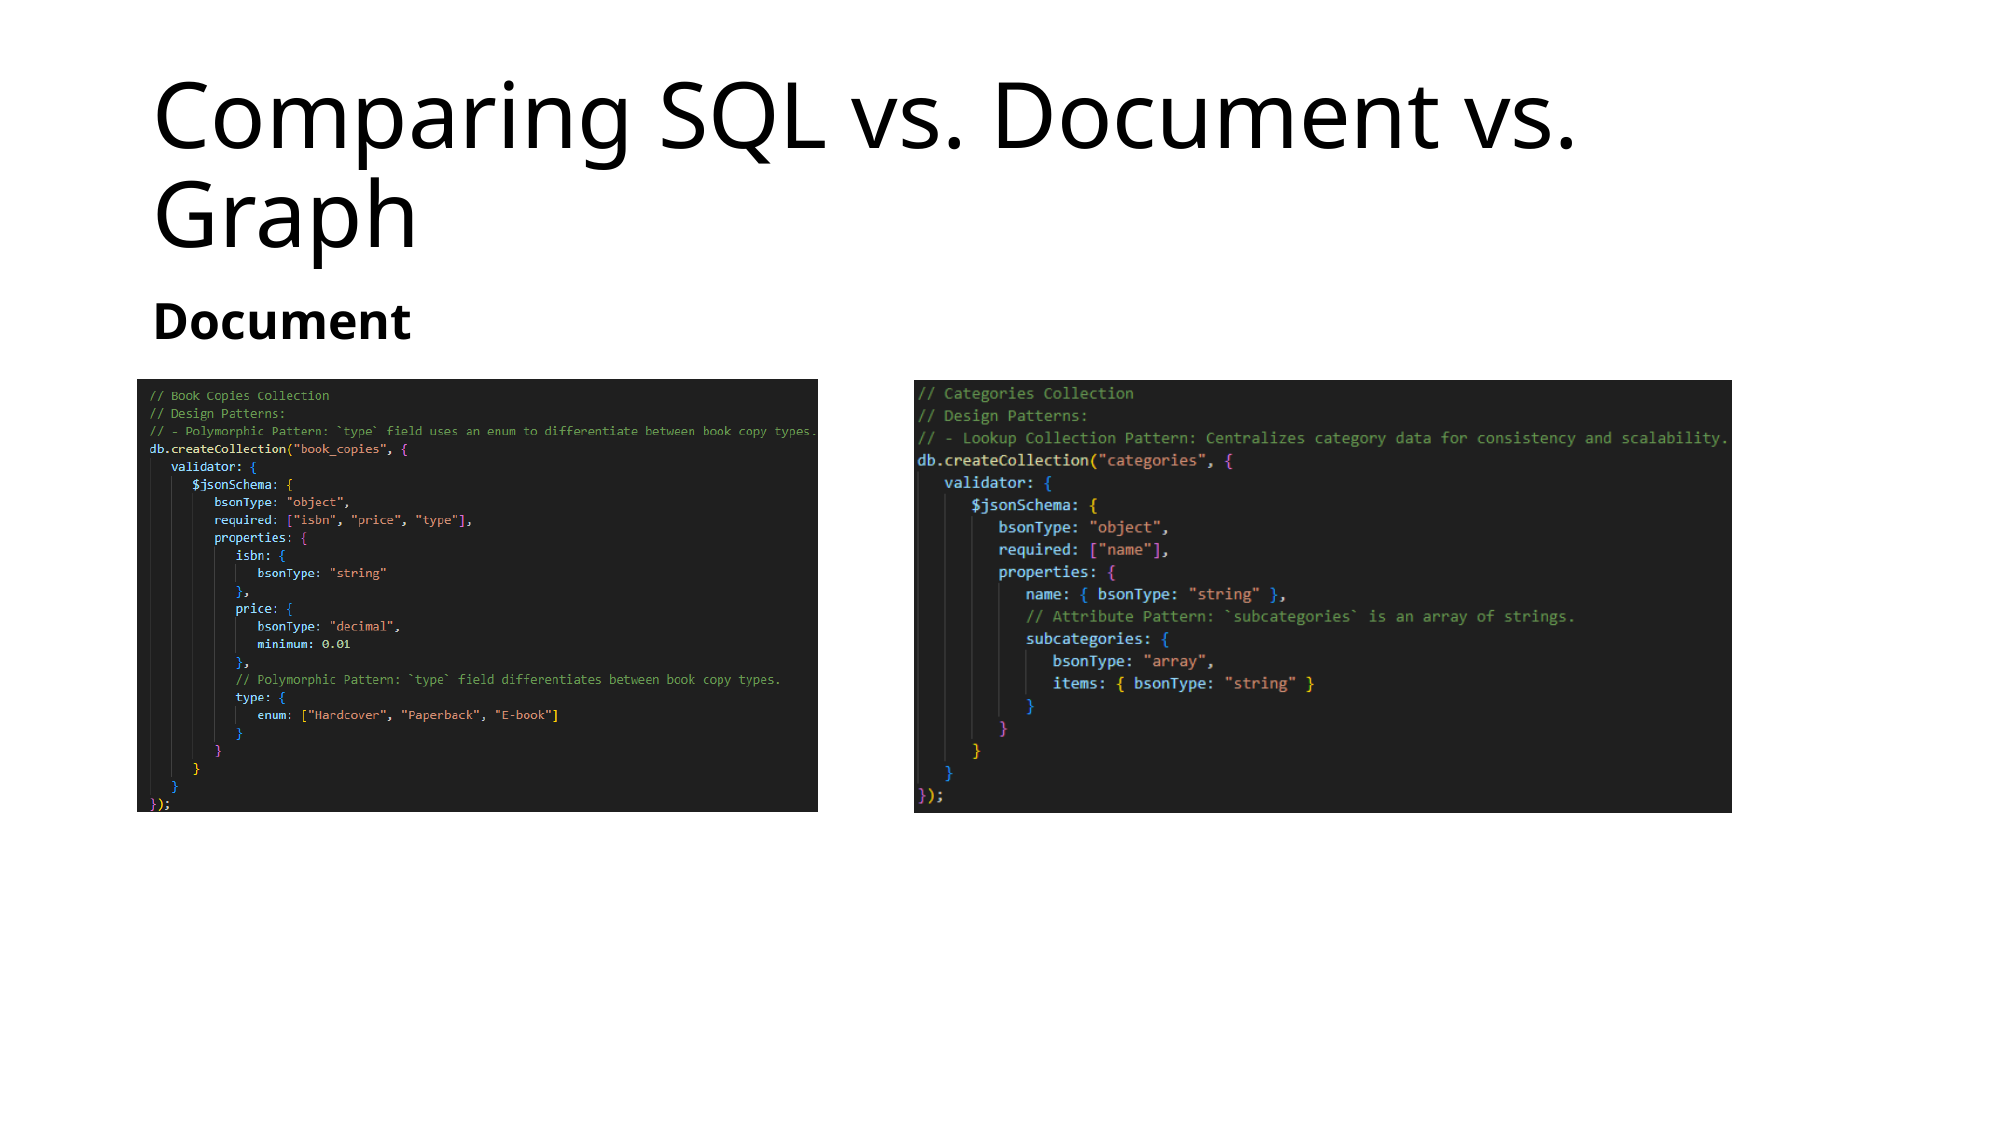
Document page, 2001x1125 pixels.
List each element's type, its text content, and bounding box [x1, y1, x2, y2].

title Comparing SQL vs. Document vs. Graph [137, 59, 1863, 278]
picture [913, 380, 1732, 814]
list Document [137, 275, 984, 359]
picture [137, 378, 818, 812]
